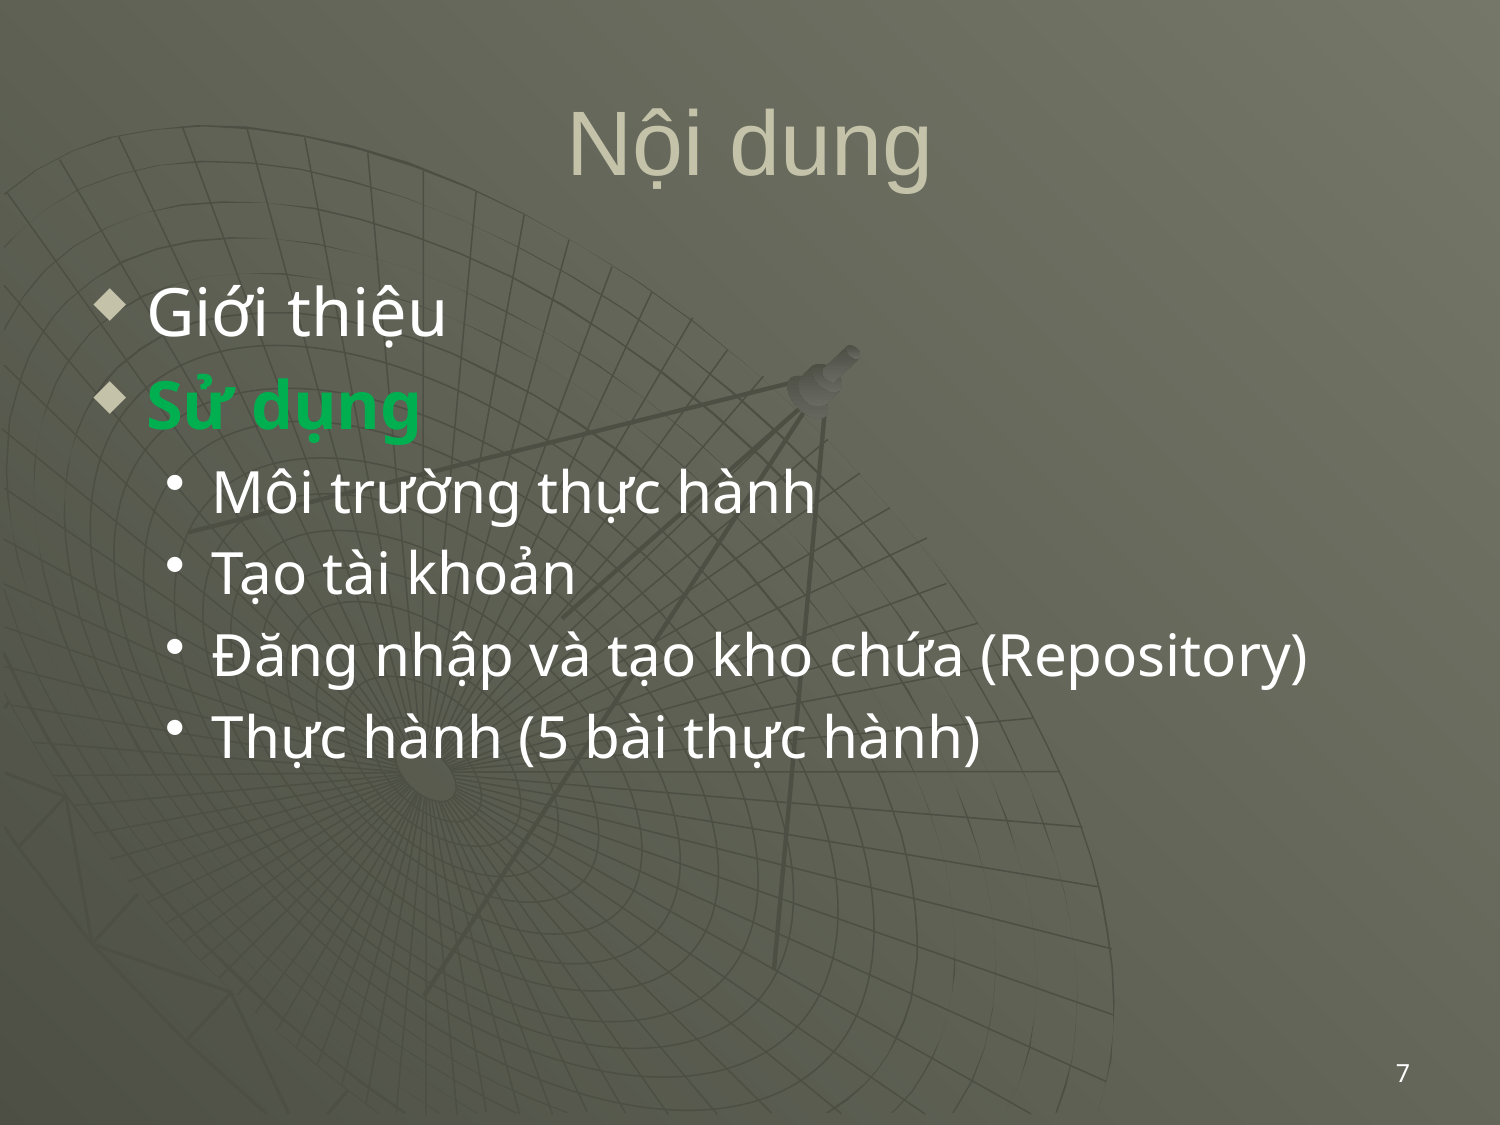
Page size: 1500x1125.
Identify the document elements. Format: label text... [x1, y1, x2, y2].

title Nội dung [75, 45, 1425, 233]
list Giới thiệu Sử dụng Môi trường thực hành Tạo tài khoản Đăng nhập và tạo kho chứa (Repository) Thực hành (5 bài thực hành) [75, 262, 1425, 1006]
slide_number 7 [1074, 1024, 1425, 1100]
